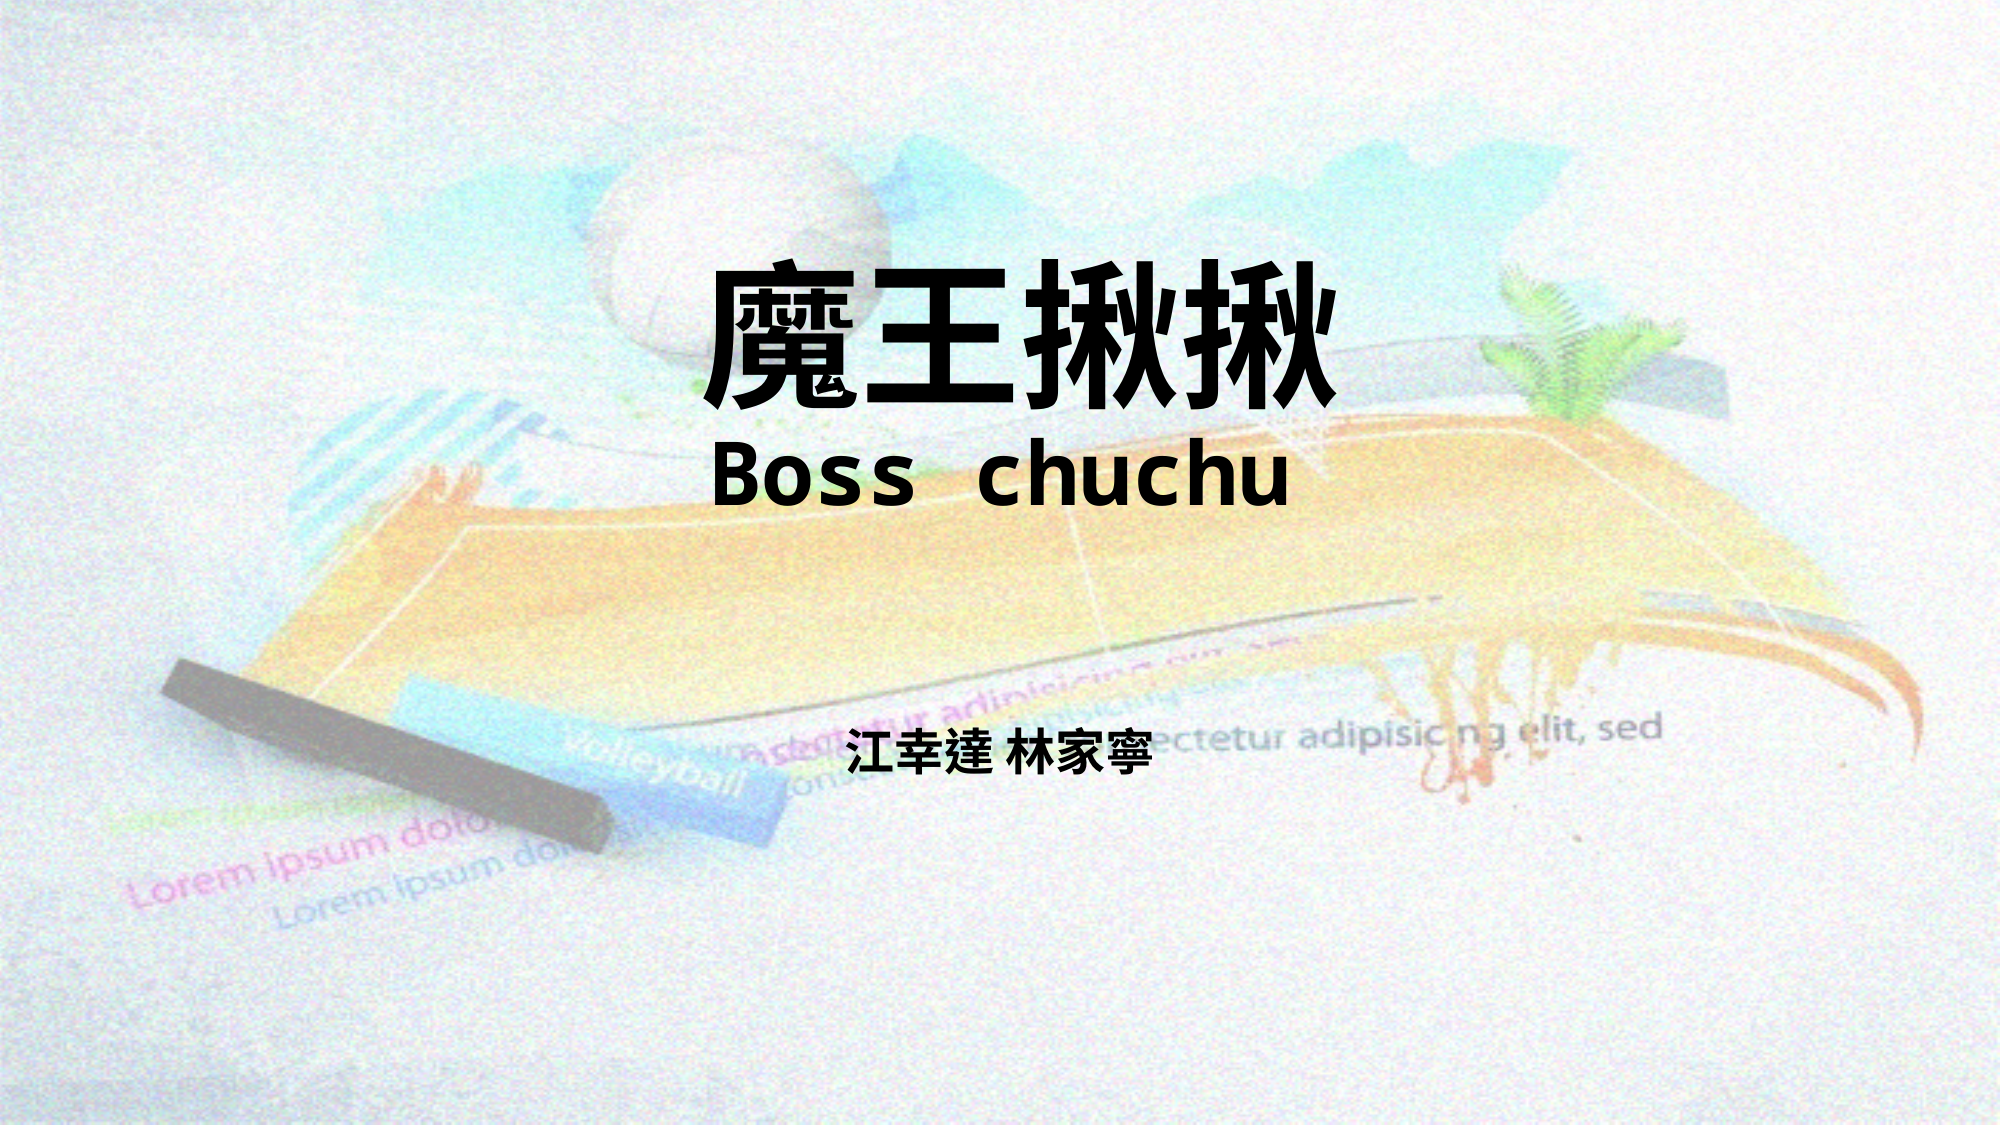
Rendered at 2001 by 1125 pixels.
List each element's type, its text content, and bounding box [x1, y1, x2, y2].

title 魔王揪揪 Boss chuchu [249, 246, 1750, 638]
subtitle 江幸達 林家寧 [249, 638, 1750, 911]
